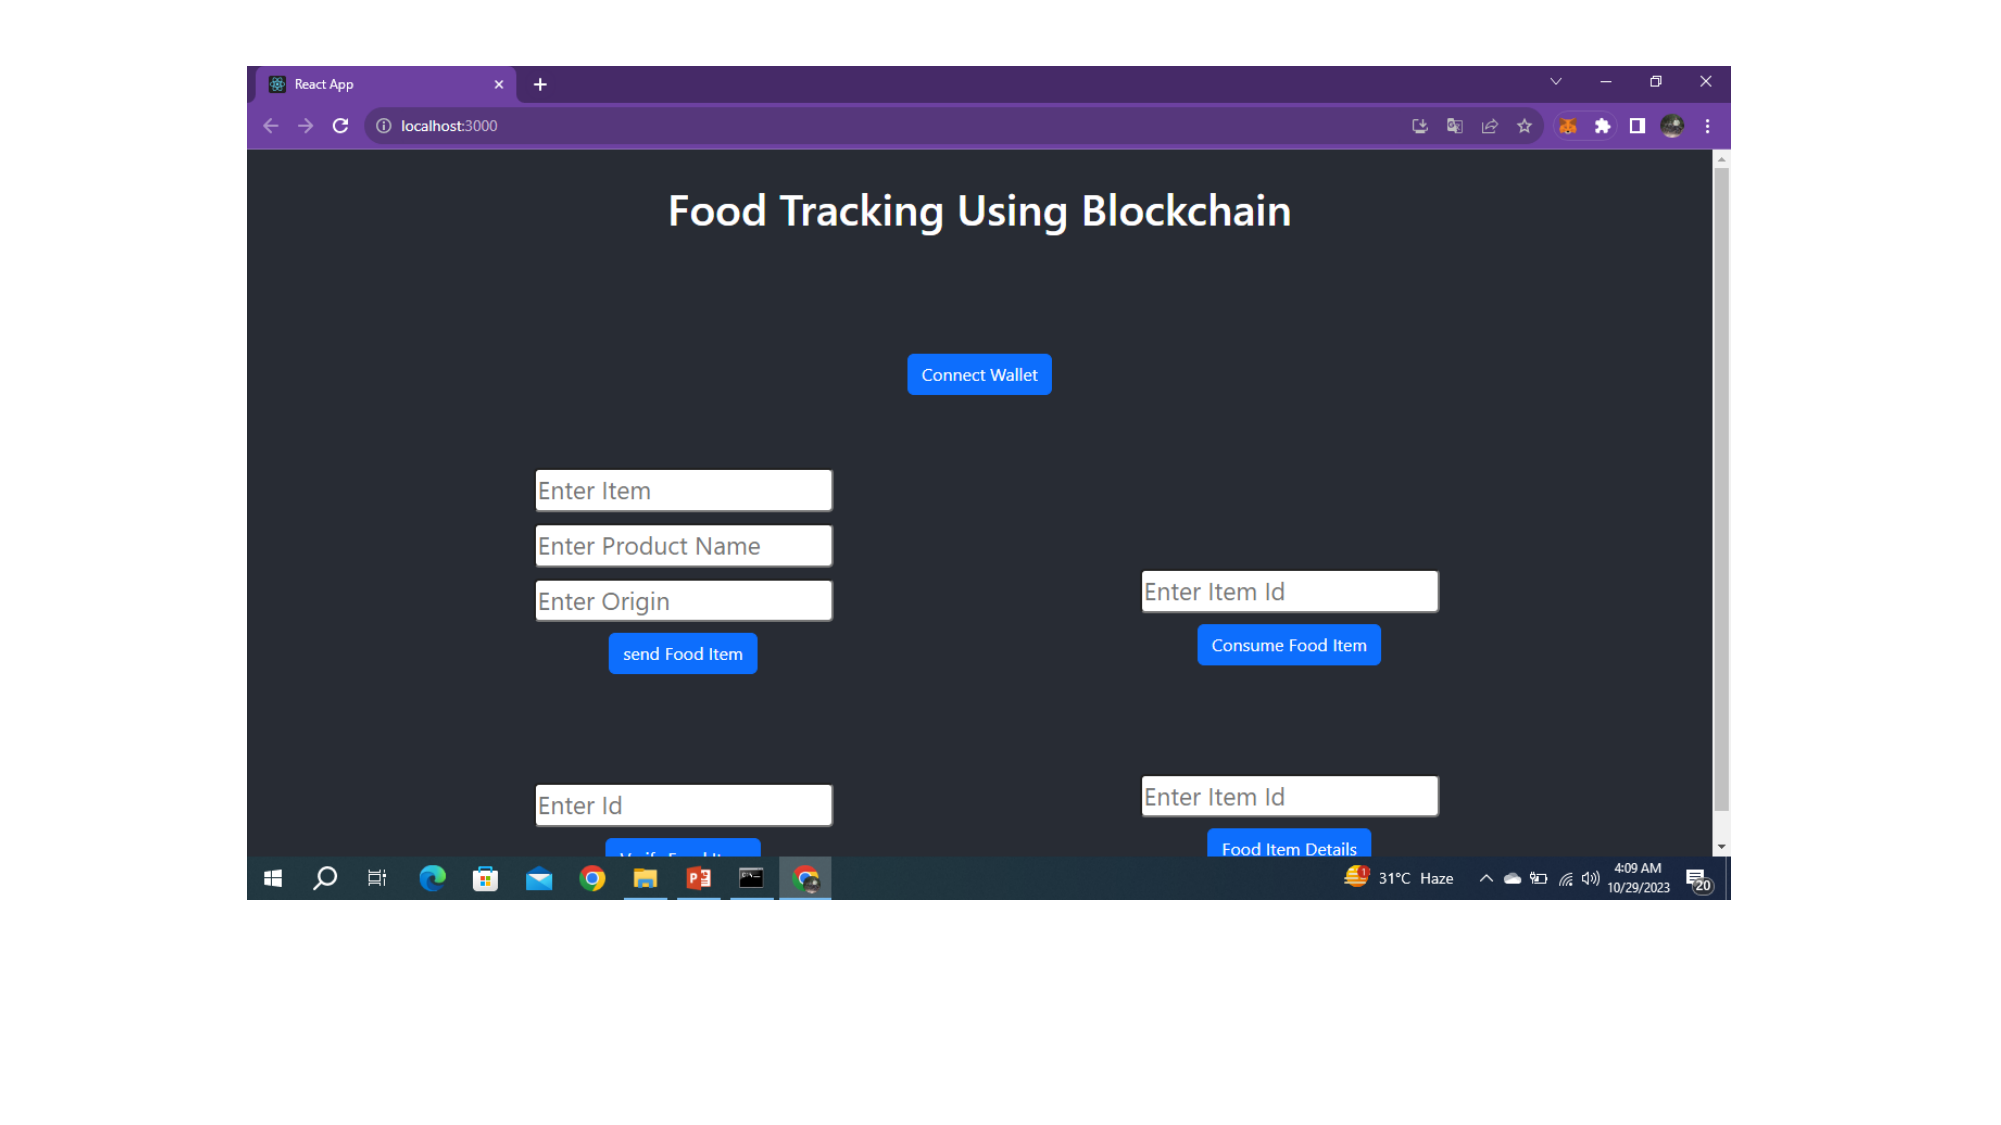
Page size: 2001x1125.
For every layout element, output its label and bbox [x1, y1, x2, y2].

list [247, 66, 1731, 900]
